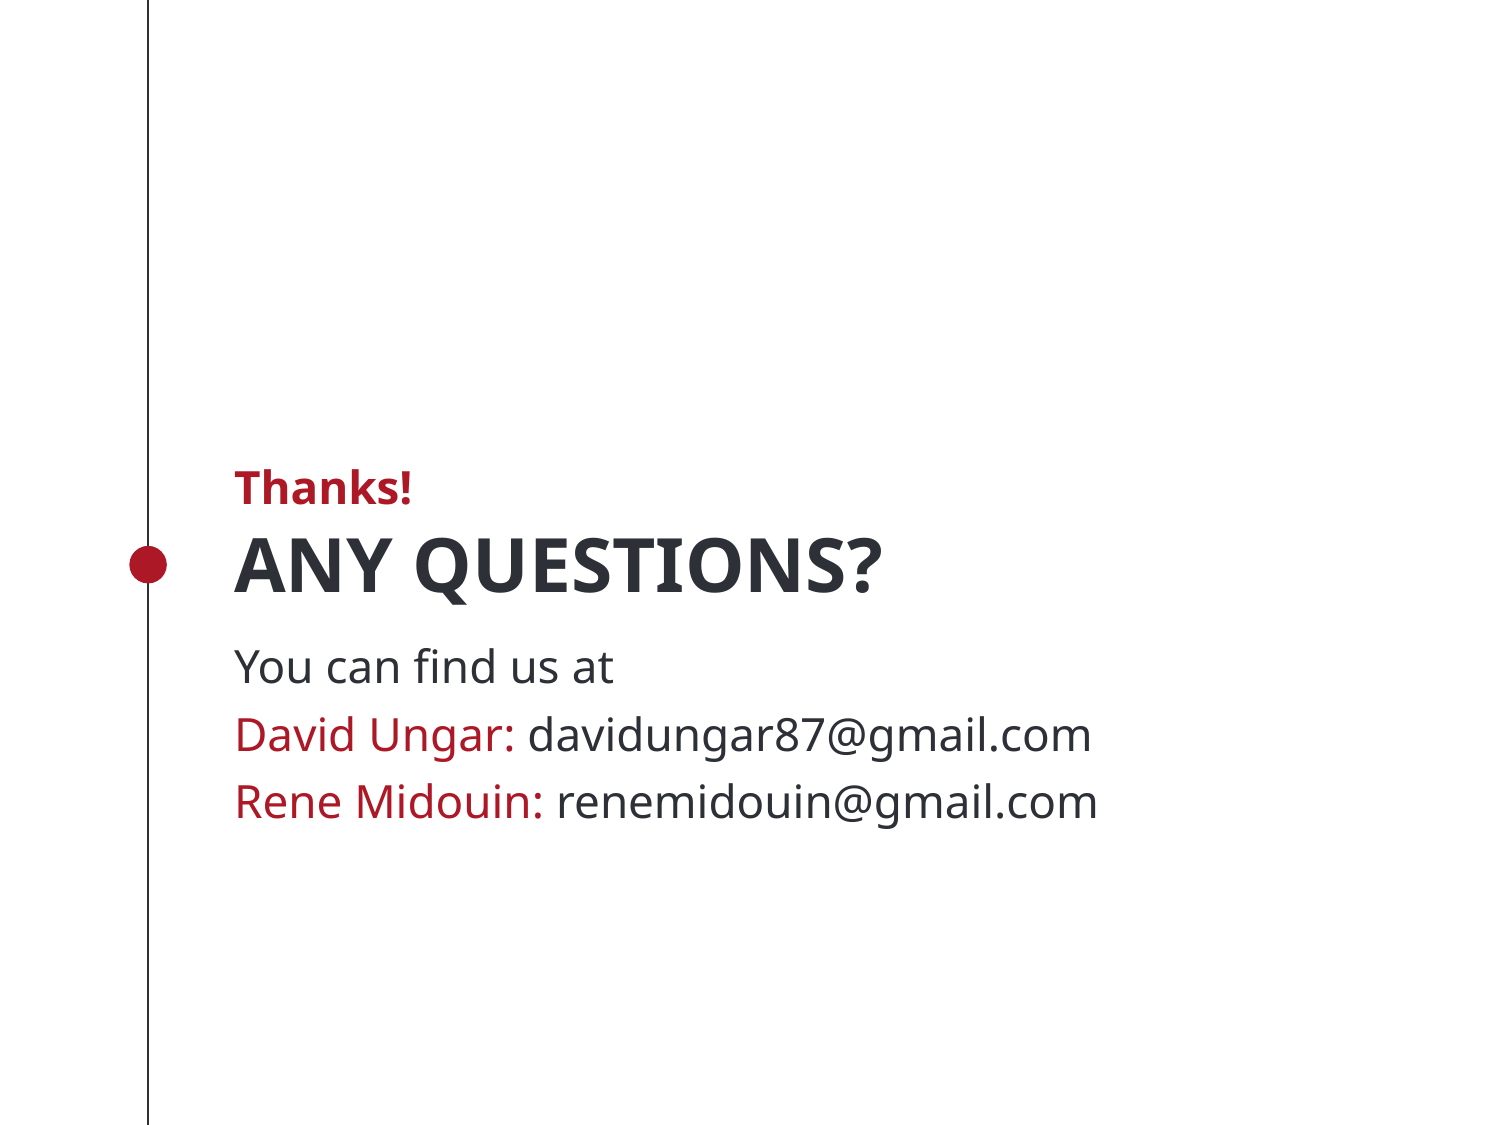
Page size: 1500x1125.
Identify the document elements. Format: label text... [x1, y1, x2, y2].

title Thanks! [219, 275, 1423, 495]
text_box [127, 543, 169, 586]
subtitle ANY QUESTIONS? [219, 495, 1423, 622]
list You can find us at David Ungar: davidungar87@gmail.com Rene Midouin: renemidouin@gmail.com [219, 622, 1423, 918]
